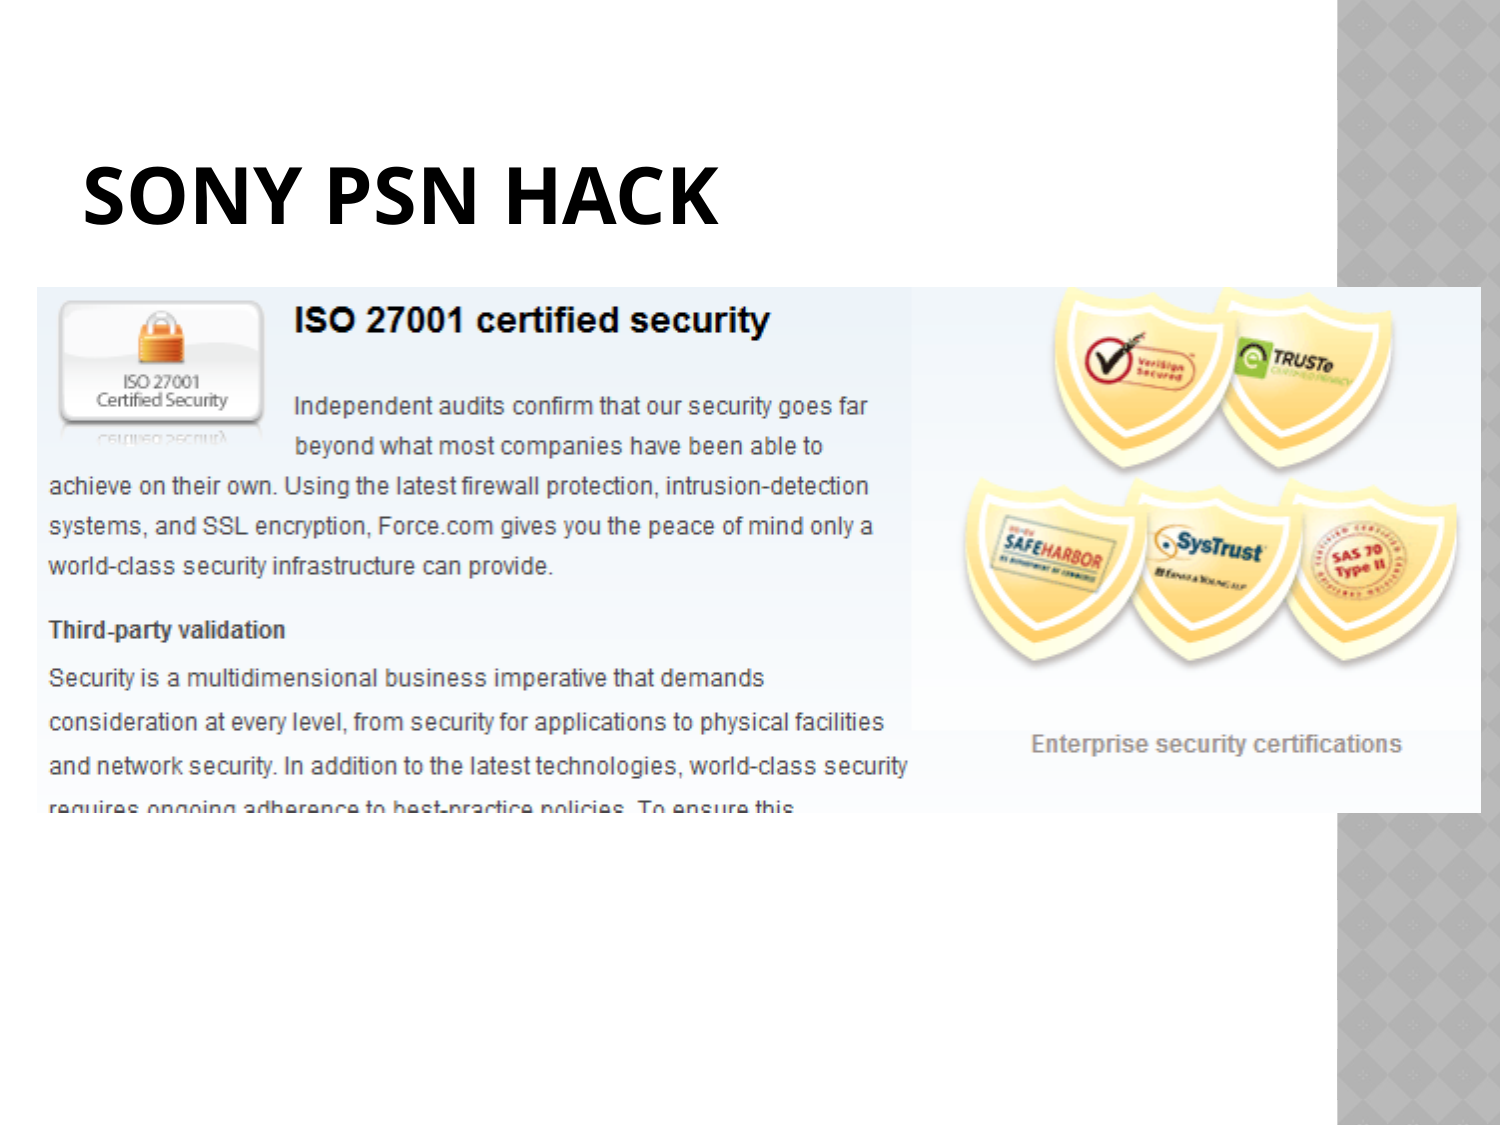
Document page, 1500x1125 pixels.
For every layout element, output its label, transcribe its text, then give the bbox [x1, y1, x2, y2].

picture [37, 286, 1482, 813]
title Sony PSN Hack [75, 52, 1263, 240]
